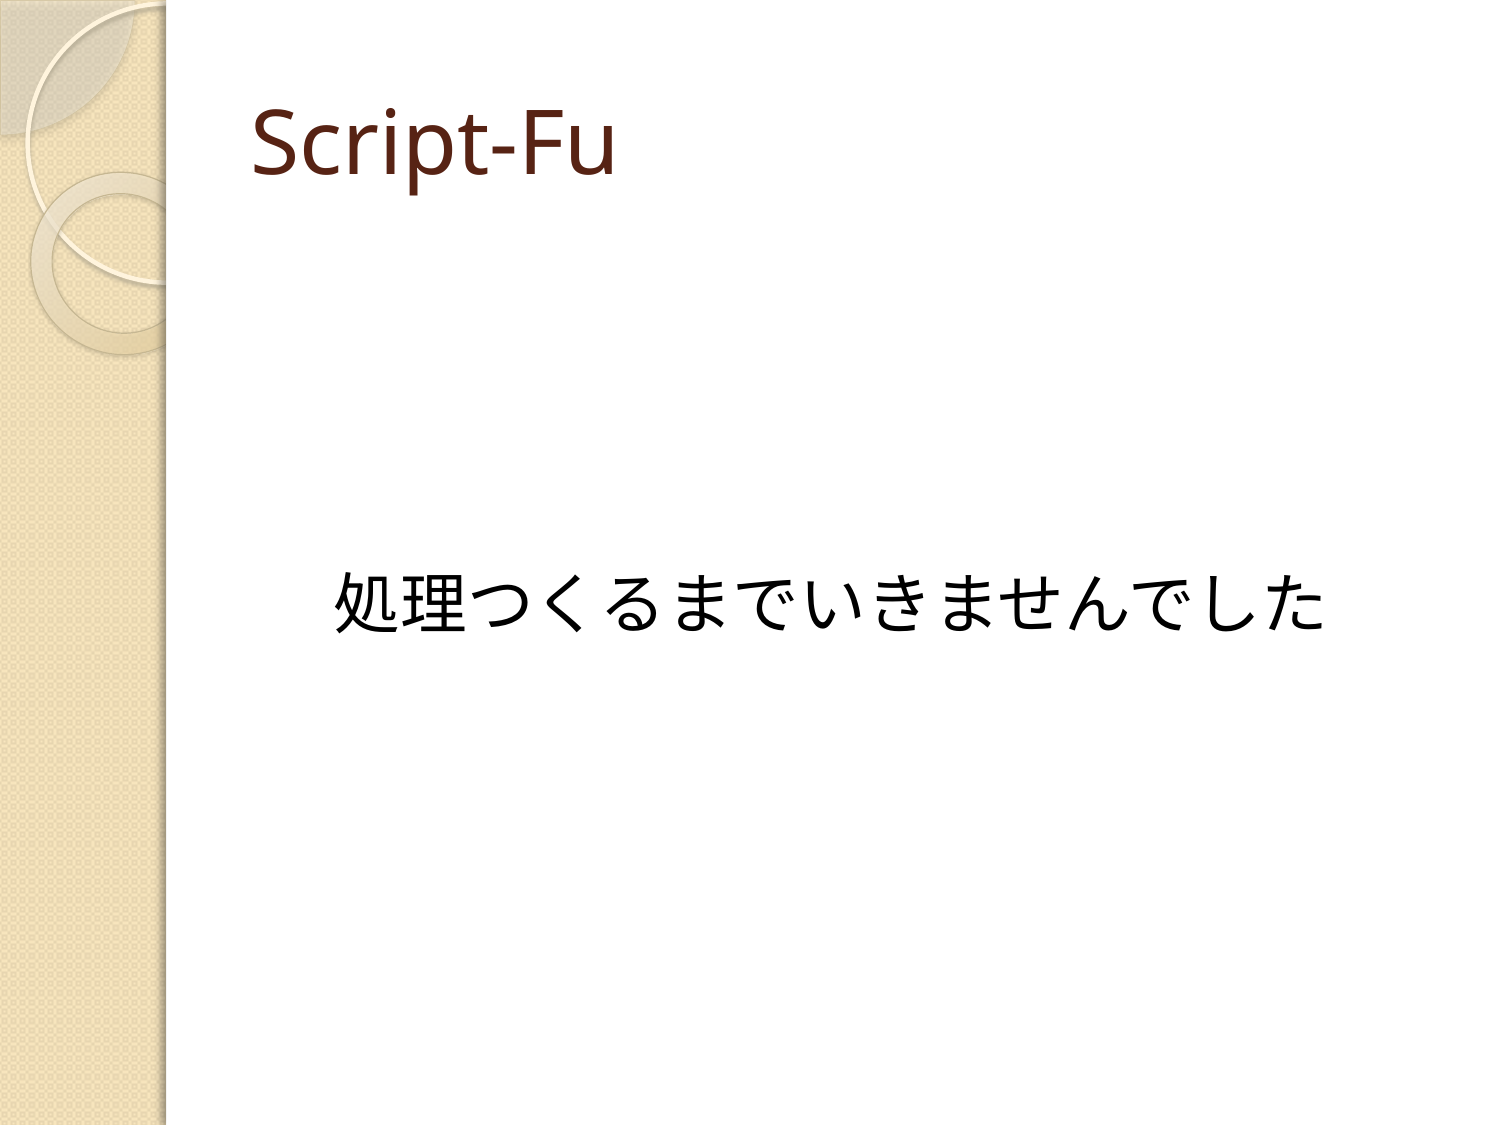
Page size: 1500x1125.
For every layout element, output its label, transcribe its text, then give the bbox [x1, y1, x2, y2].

title Script-Fu [235, 45, 1466, 184]
list 処理つくるまでいきませんでした [183, 184, 1466, 1094]
